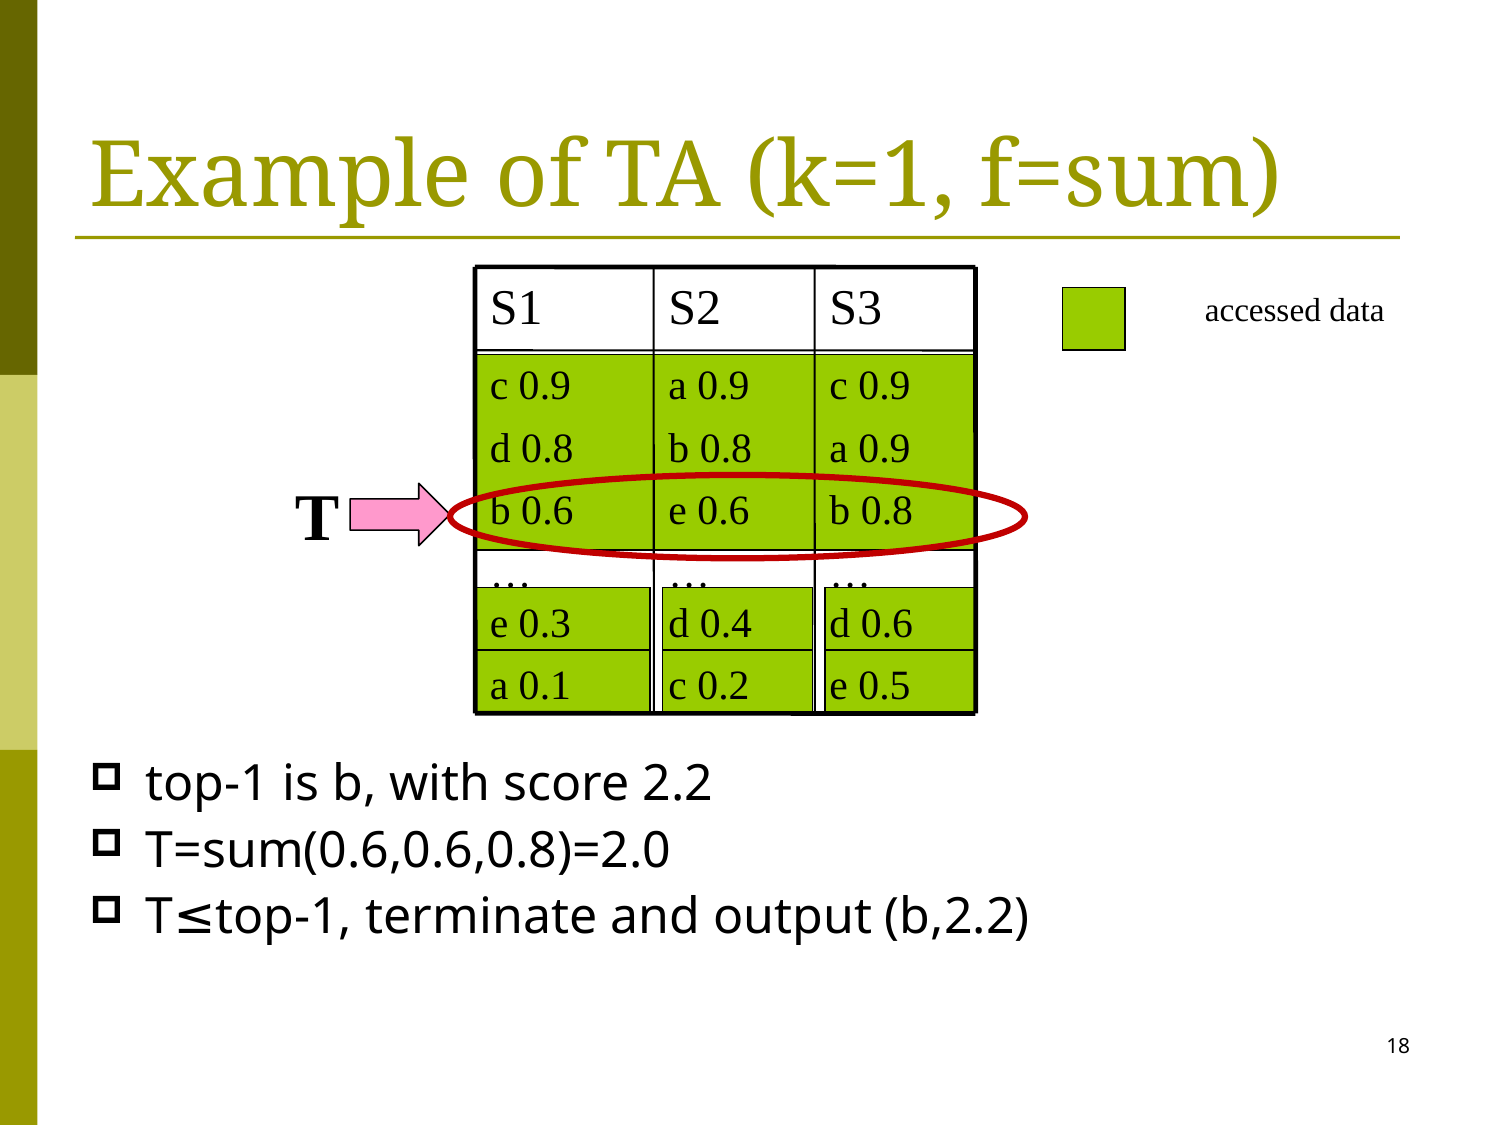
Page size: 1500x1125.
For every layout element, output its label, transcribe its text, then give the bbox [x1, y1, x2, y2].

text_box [474, 266, 976, 714]
text_box top-1 is b, with score 2.2 T=sum(0.6,0.6,0.8)=2.0 T≤top-1, terminate and output (b,2.2) [75, 749, 1450, 1102]
text_box [454, 501, 469, 532]
text_box 18 [1074, 1024, 1425, 1100]
text_box Example of TA (k=1, f=sum) [74, 0, 1425, 233]
text_box accessed data [1189, 280, 1400, 336]
text_box [979, 494, 1026, 540]
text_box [279, 466, 451, 563]
text_box [1062, 287, 1125, 350]
